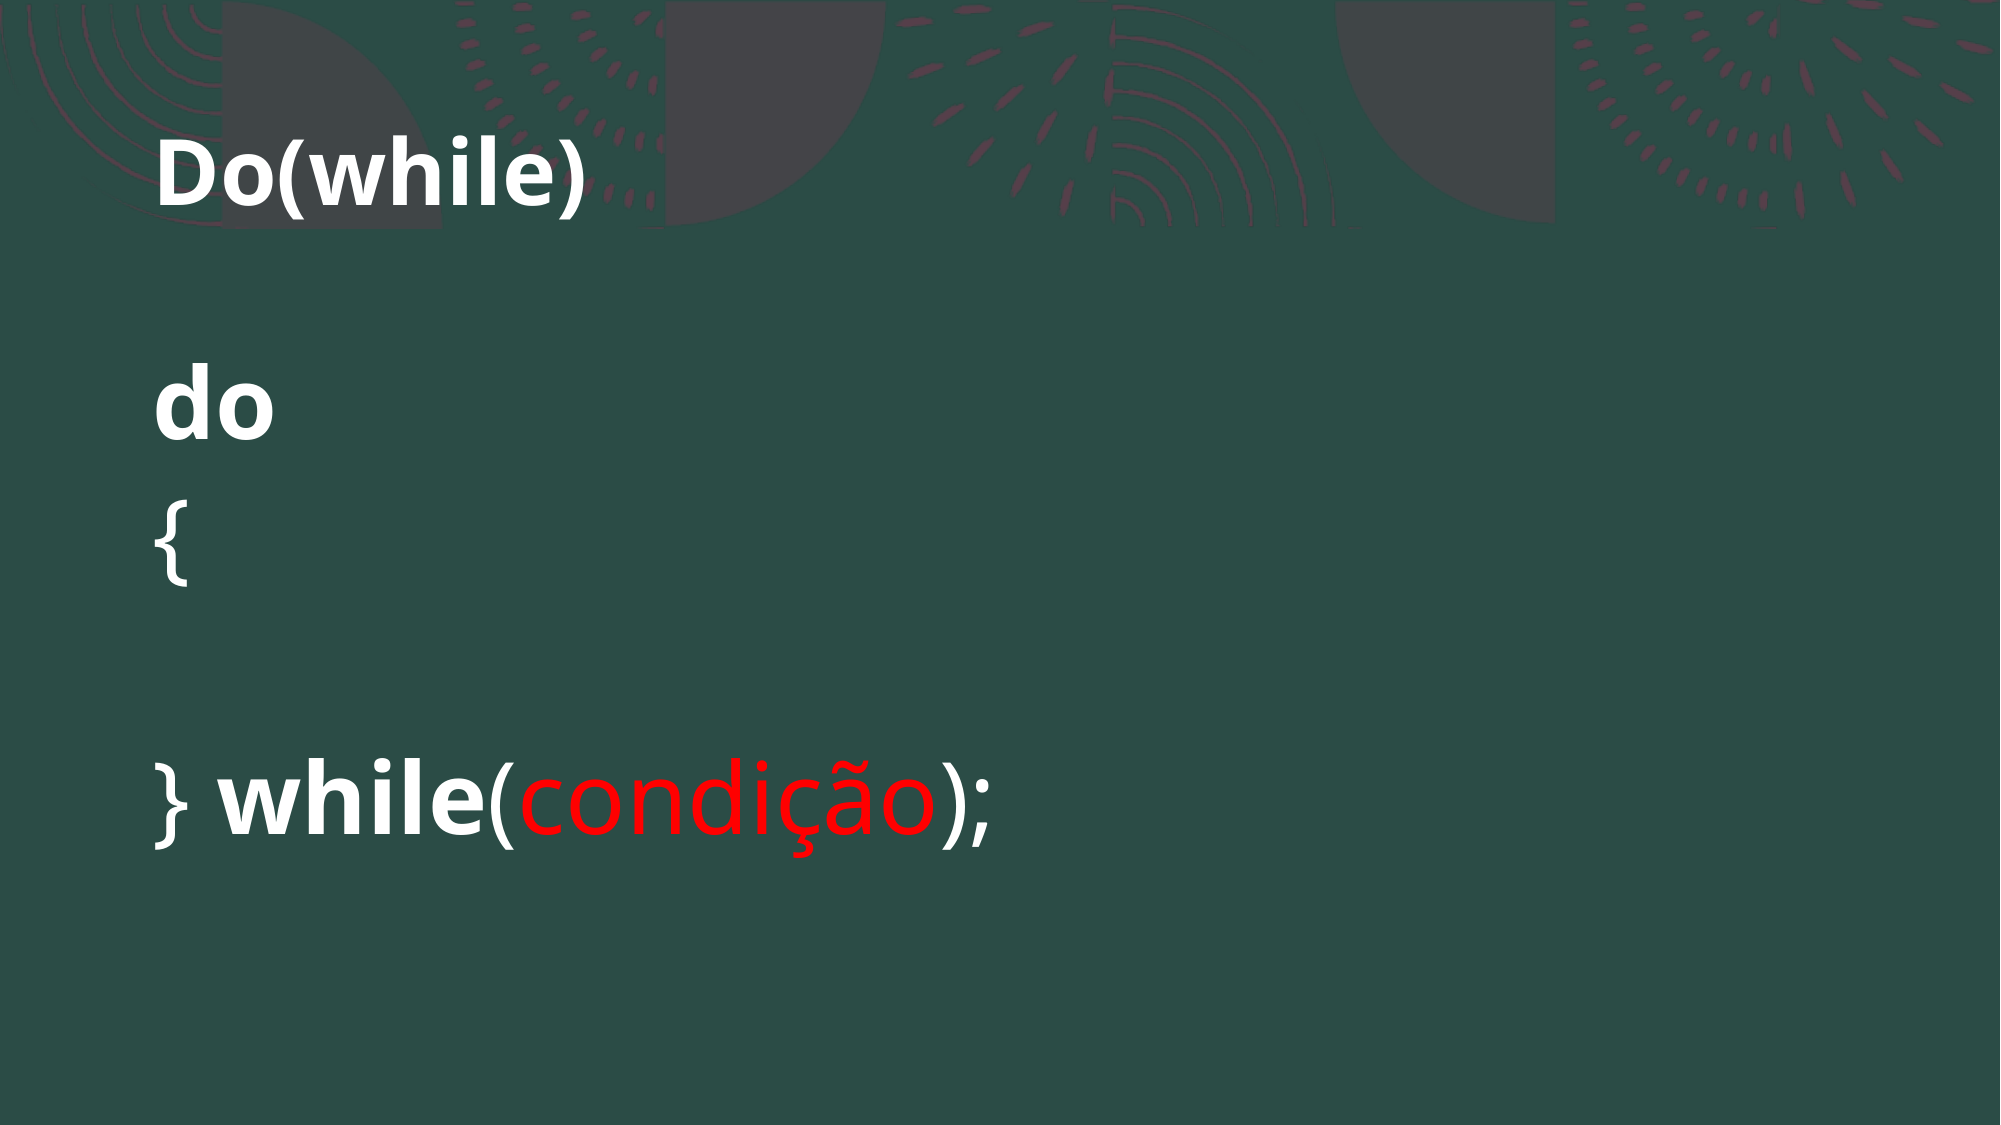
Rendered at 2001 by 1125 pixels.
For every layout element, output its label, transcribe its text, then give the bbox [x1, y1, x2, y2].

title Do(while) [137, 60, 1863, 278]
list do { } while(condição); [137, 319, 1863, 1009]
